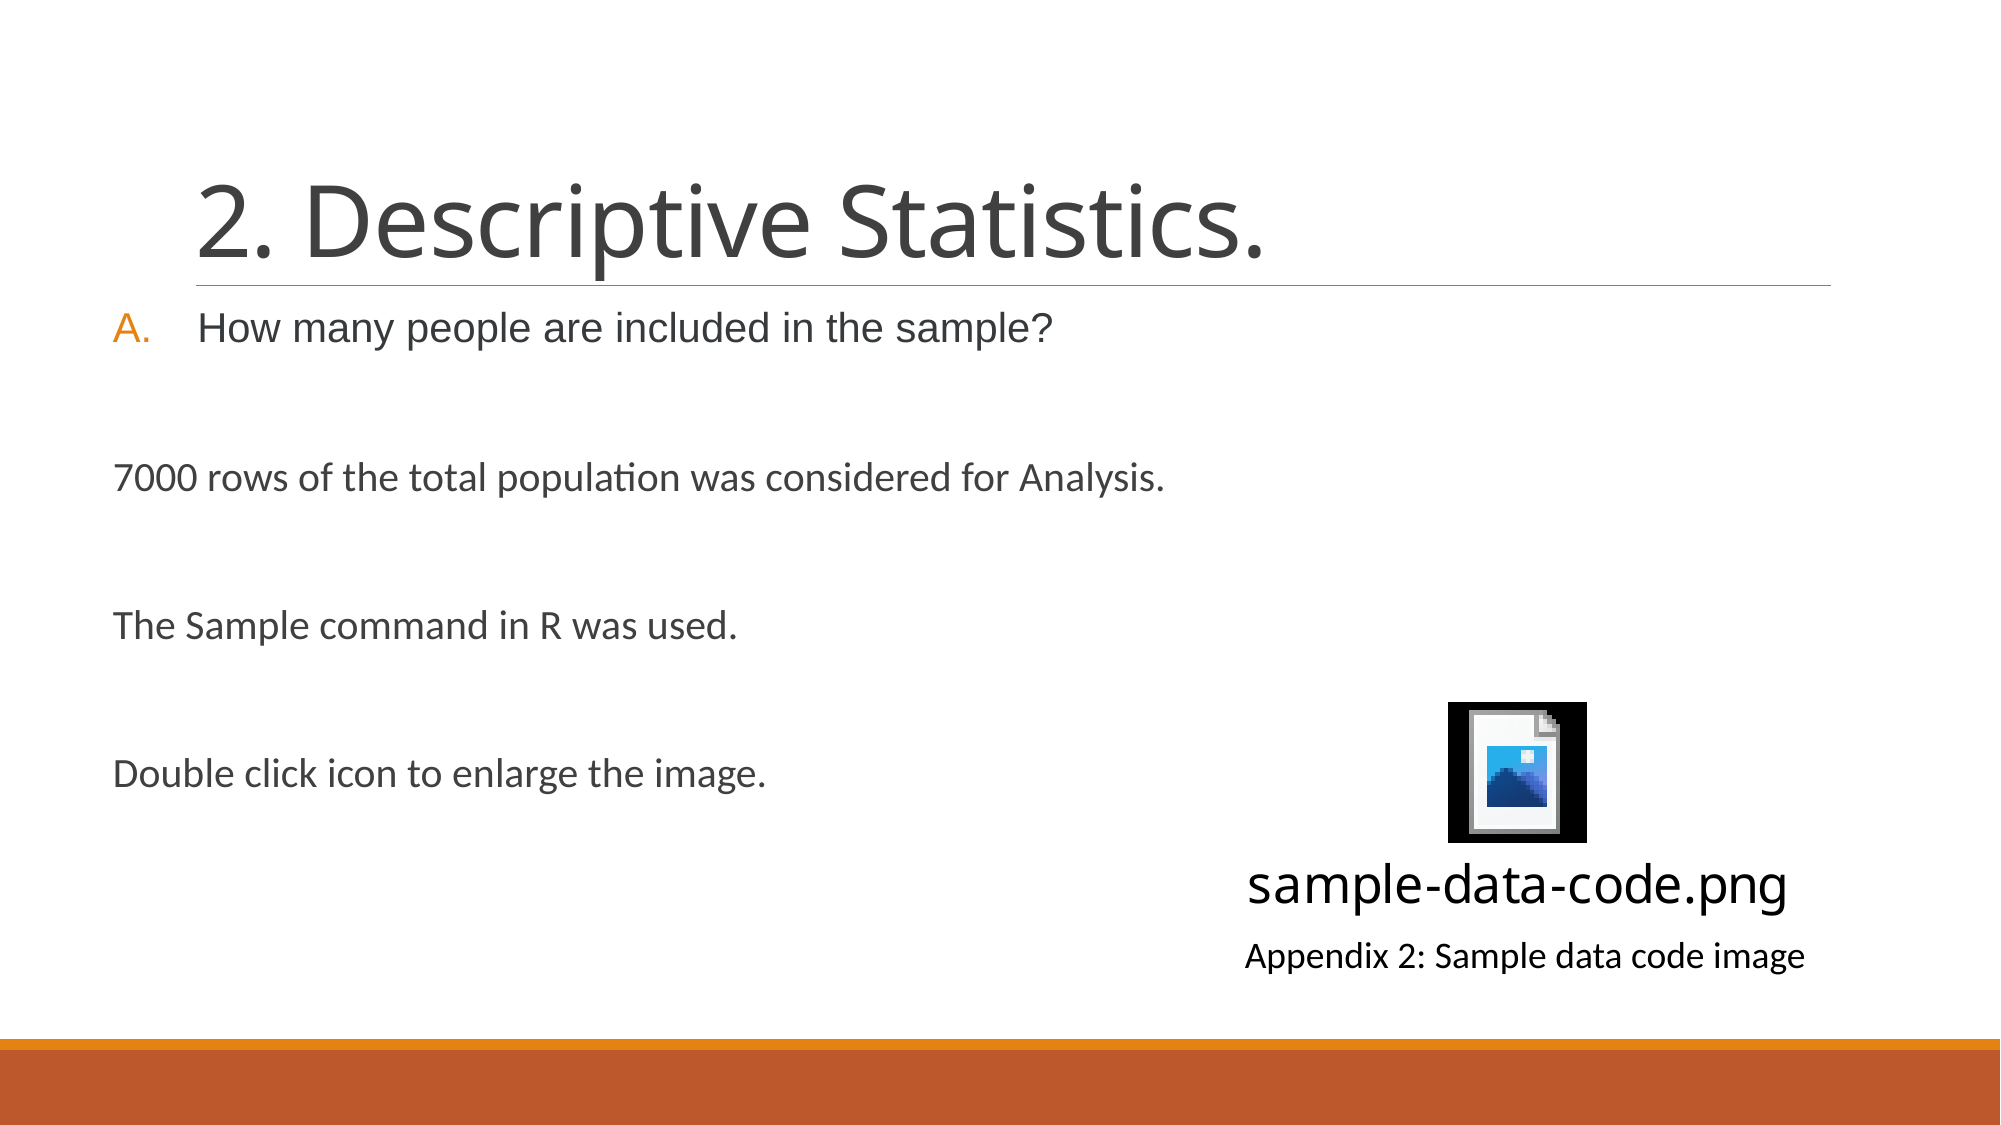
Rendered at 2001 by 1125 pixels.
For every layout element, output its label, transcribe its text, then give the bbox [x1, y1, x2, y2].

list How many people are included in the sample? 7000 rows of the total population was considered for Analysis. The Sample command in R was used. Double click icon to enlarge the image. [112, 299, 1578, 1014]
text_box Appendix 2: Sample data code image [1230, 923, 1868, 984]
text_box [1188, 701, 1843, 936]
title 2. Descriptive Statistics. [180, 47, 1830, 285]
